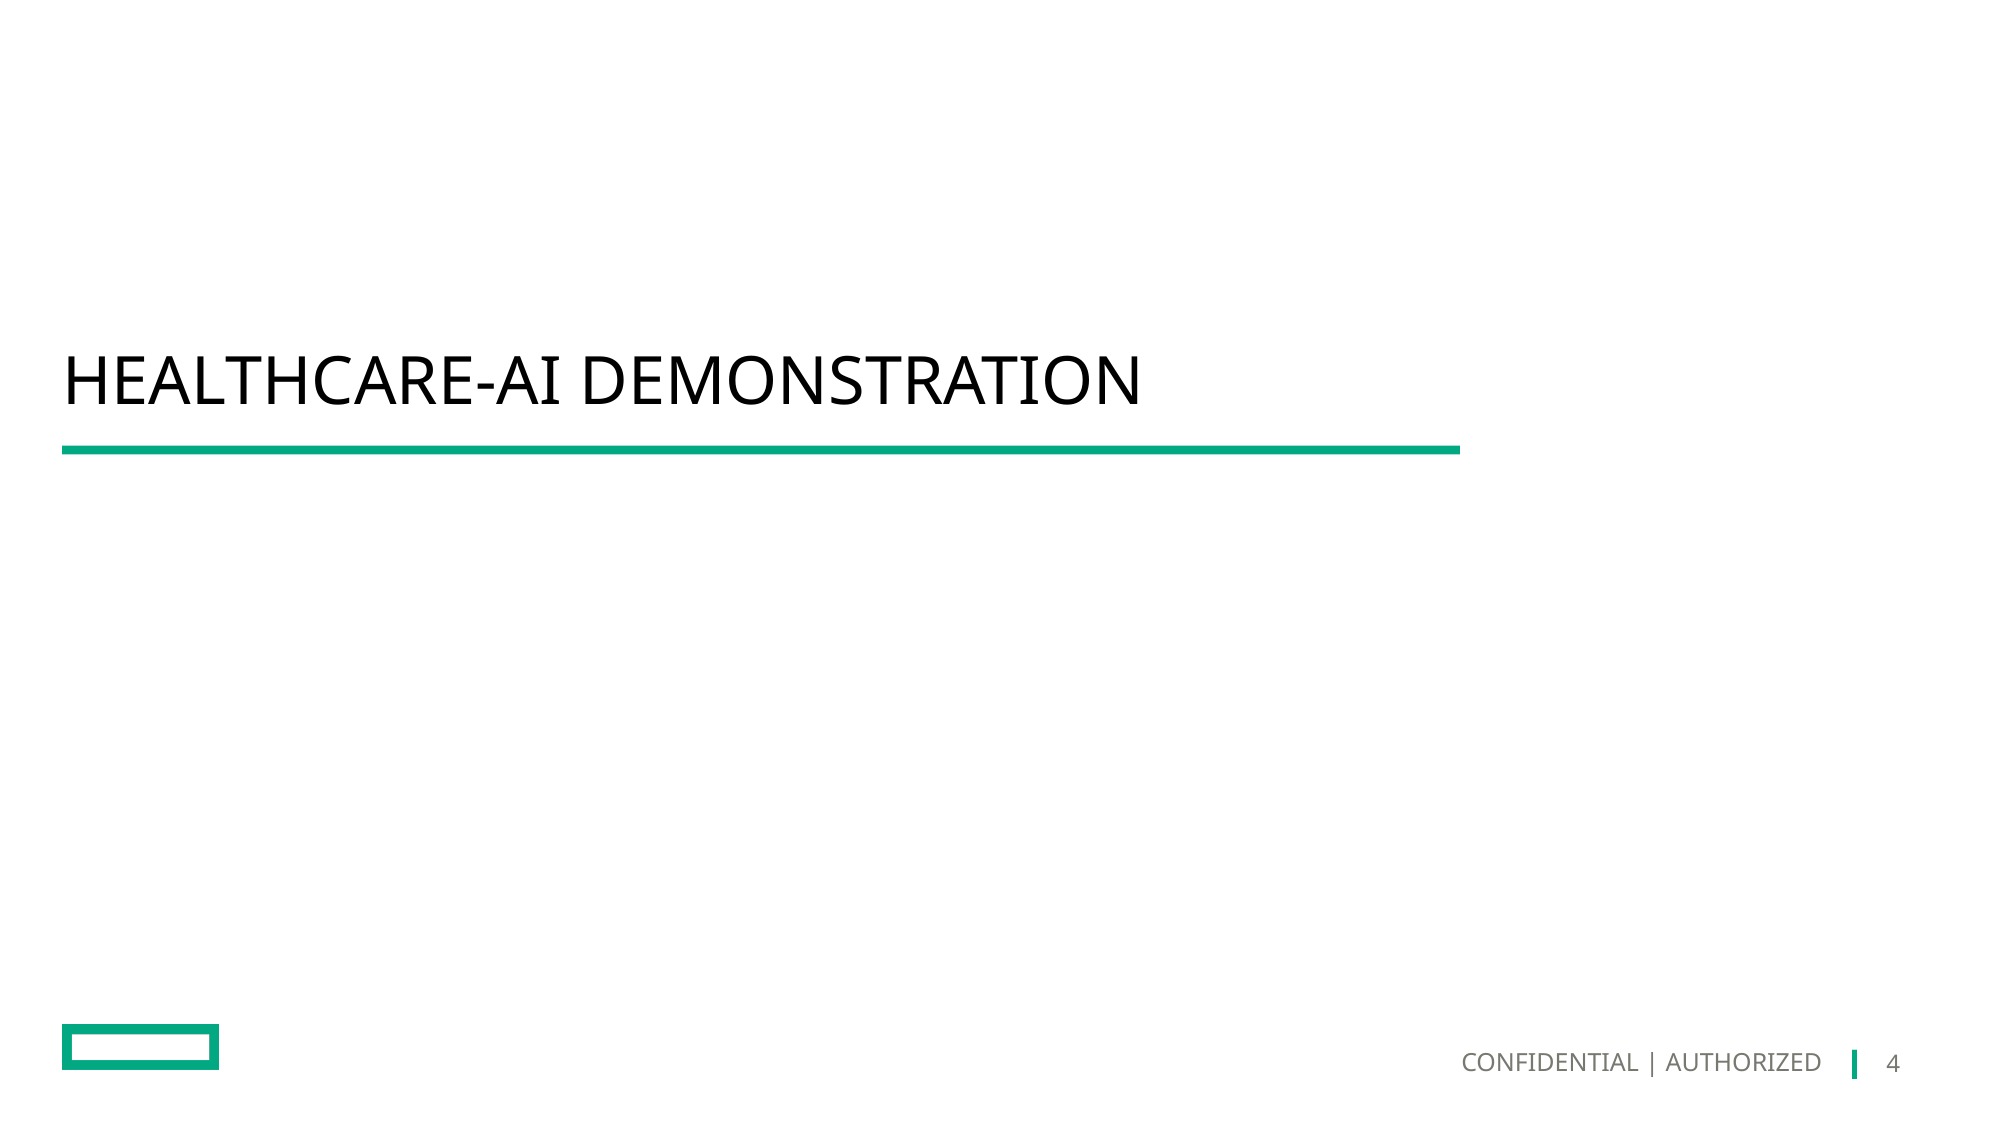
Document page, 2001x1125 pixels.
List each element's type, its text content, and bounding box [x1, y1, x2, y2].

picture [62, 1024, 219, 1070]
slide_number 4 [1837, 1033, 1950, 1094]
footer CONFIDENTIAL | AUTHORIZED [1162, 1039, 1837, 1076]
picture [1852, 1043, 1857, 1079]
title HEALTHCARE-ai demonstration [43, 108, 1450, 438]
